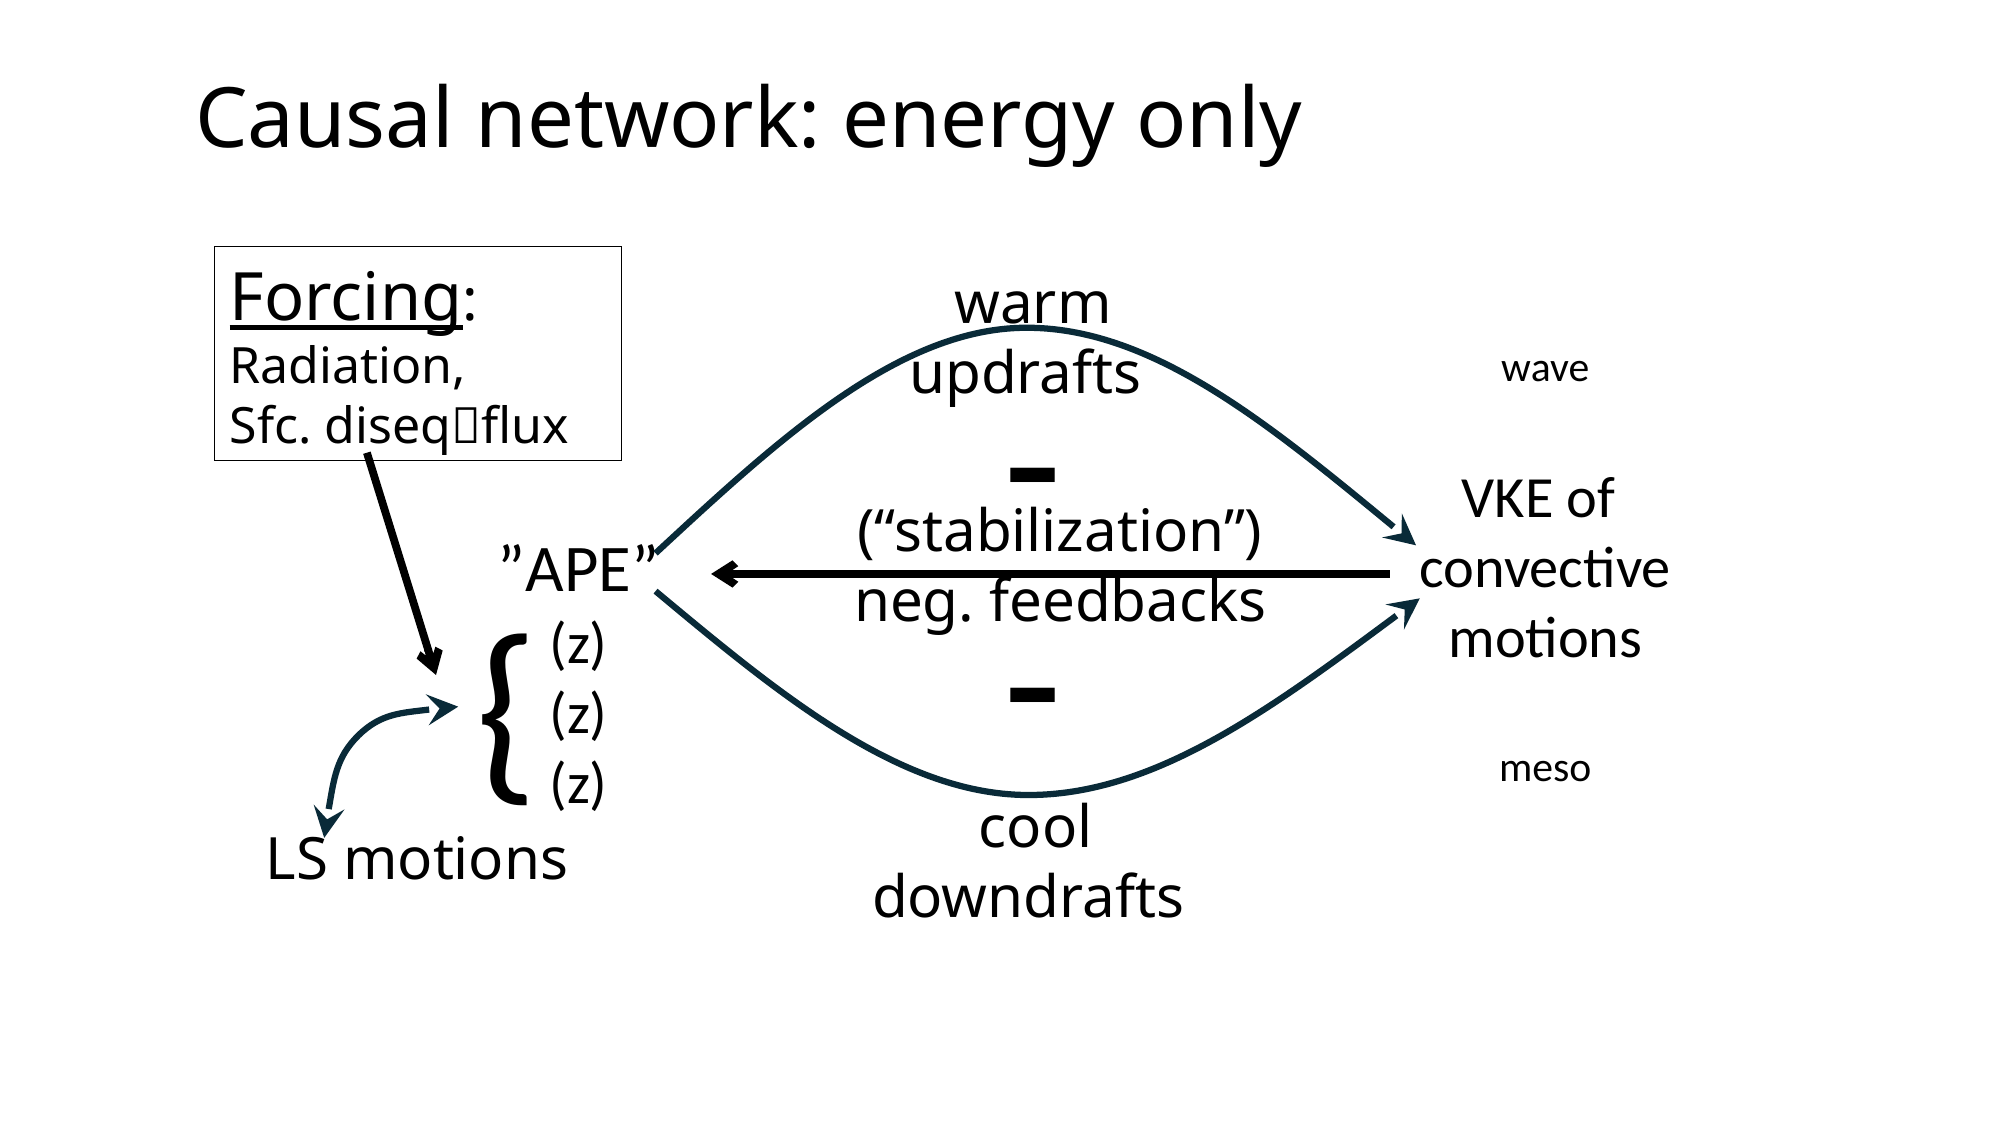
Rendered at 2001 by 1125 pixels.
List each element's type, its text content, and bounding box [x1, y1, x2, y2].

text_box { [460, 570, 515, 813]
text_box [1121, 595, 1390, 782]
text_box [654, 340, 945, 555]
text_box wave VKE of convective motions meso [1390, 332, 1700, 797]
text_box - - [945, 184, 1121, 573]
text_box [966, 789, 1094, 797]
text_box - - [945, 575, 1121, 789]
text_box [654, 589, 945, 784]
text_box [317, 698, 459, 838]
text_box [366, 452, 437, 676]
text_box Forcing: Radiation, Sfc. diseqflux [214, 246, 622, 461]
text_box [1121, 343, 1390, 549]
text_box LS motions [251, 813, 586, 899]
text_box Causal network: energy only [180, 56, 1340, 172]
